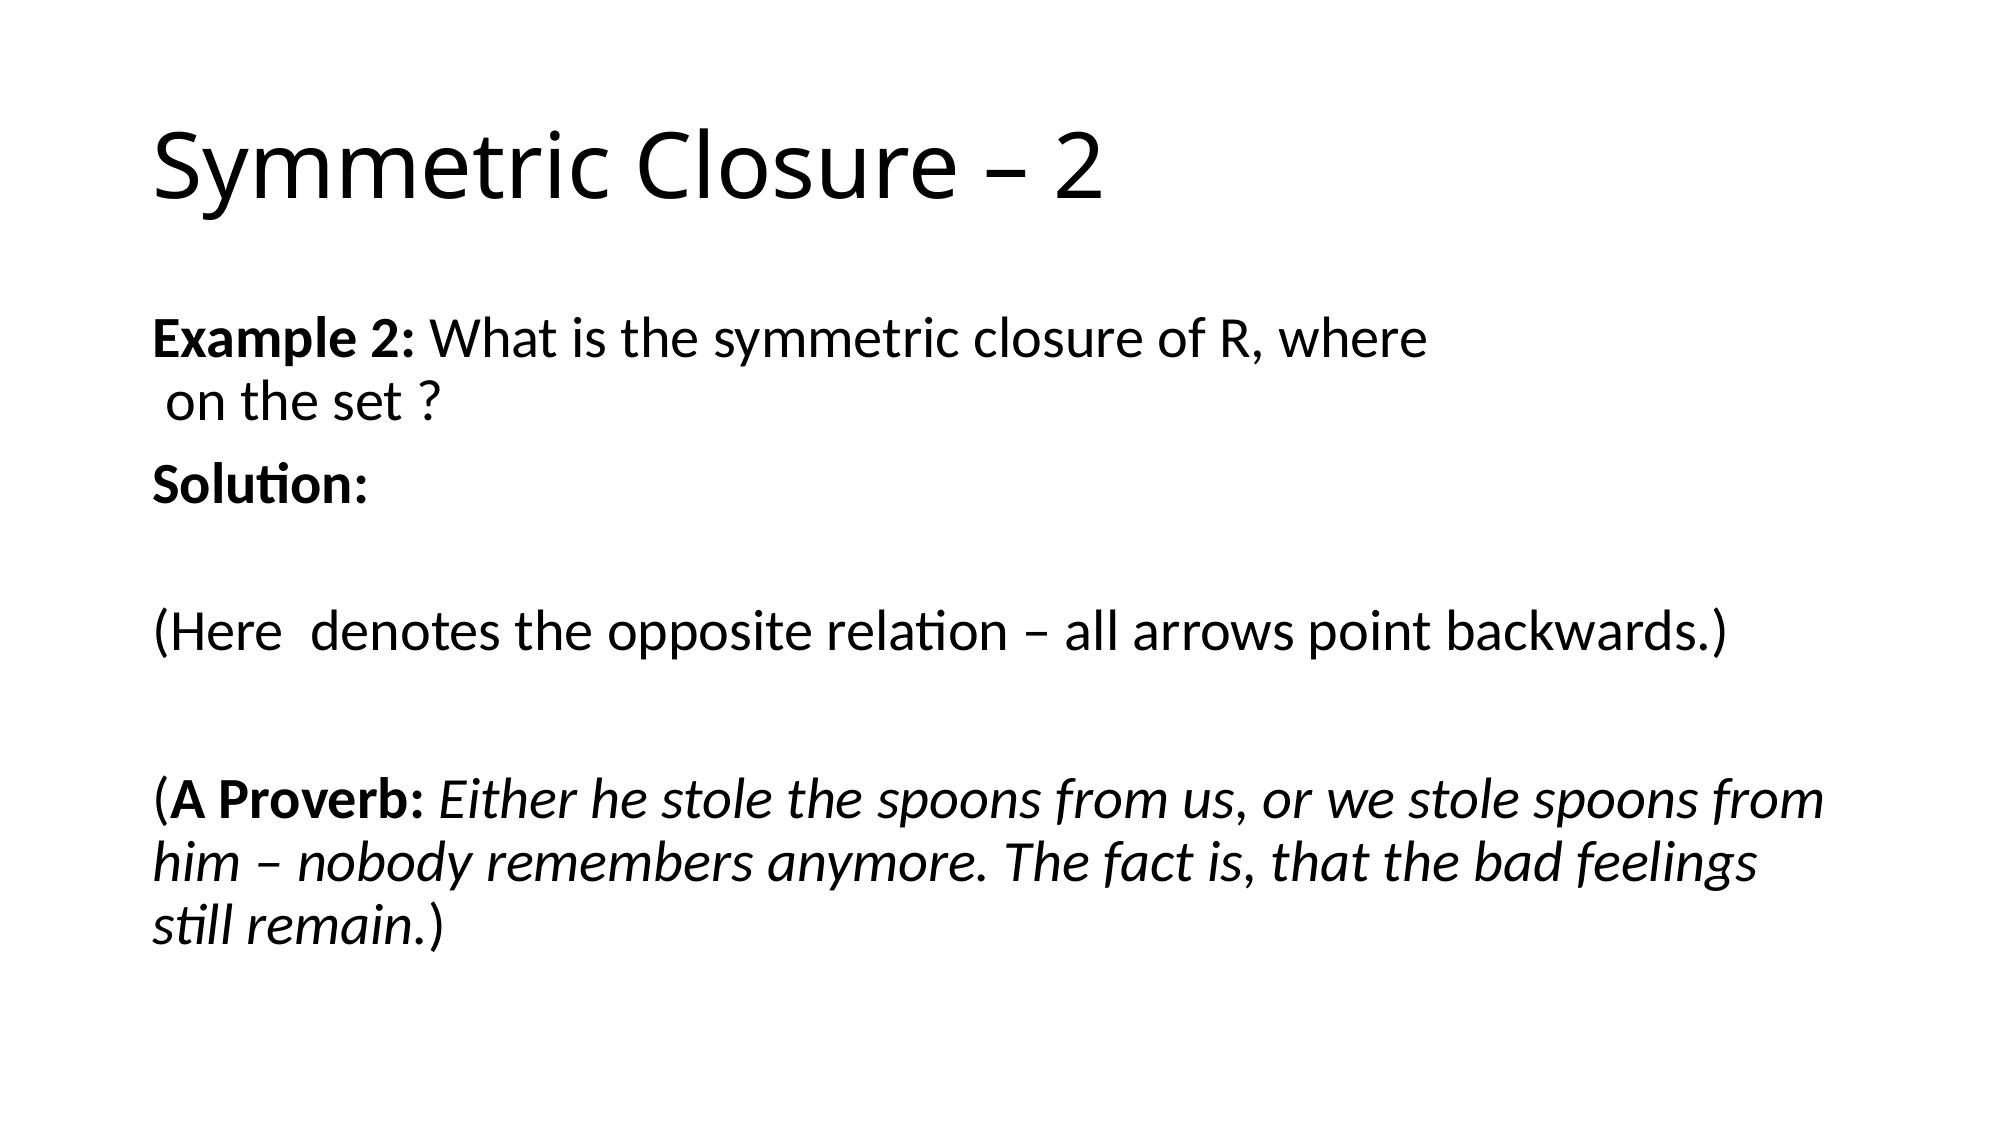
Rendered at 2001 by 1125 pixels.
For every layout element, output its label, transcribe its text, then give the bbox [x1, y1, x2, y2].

title Symmetric Closure – 2 [137, 59, 1863, 278]
